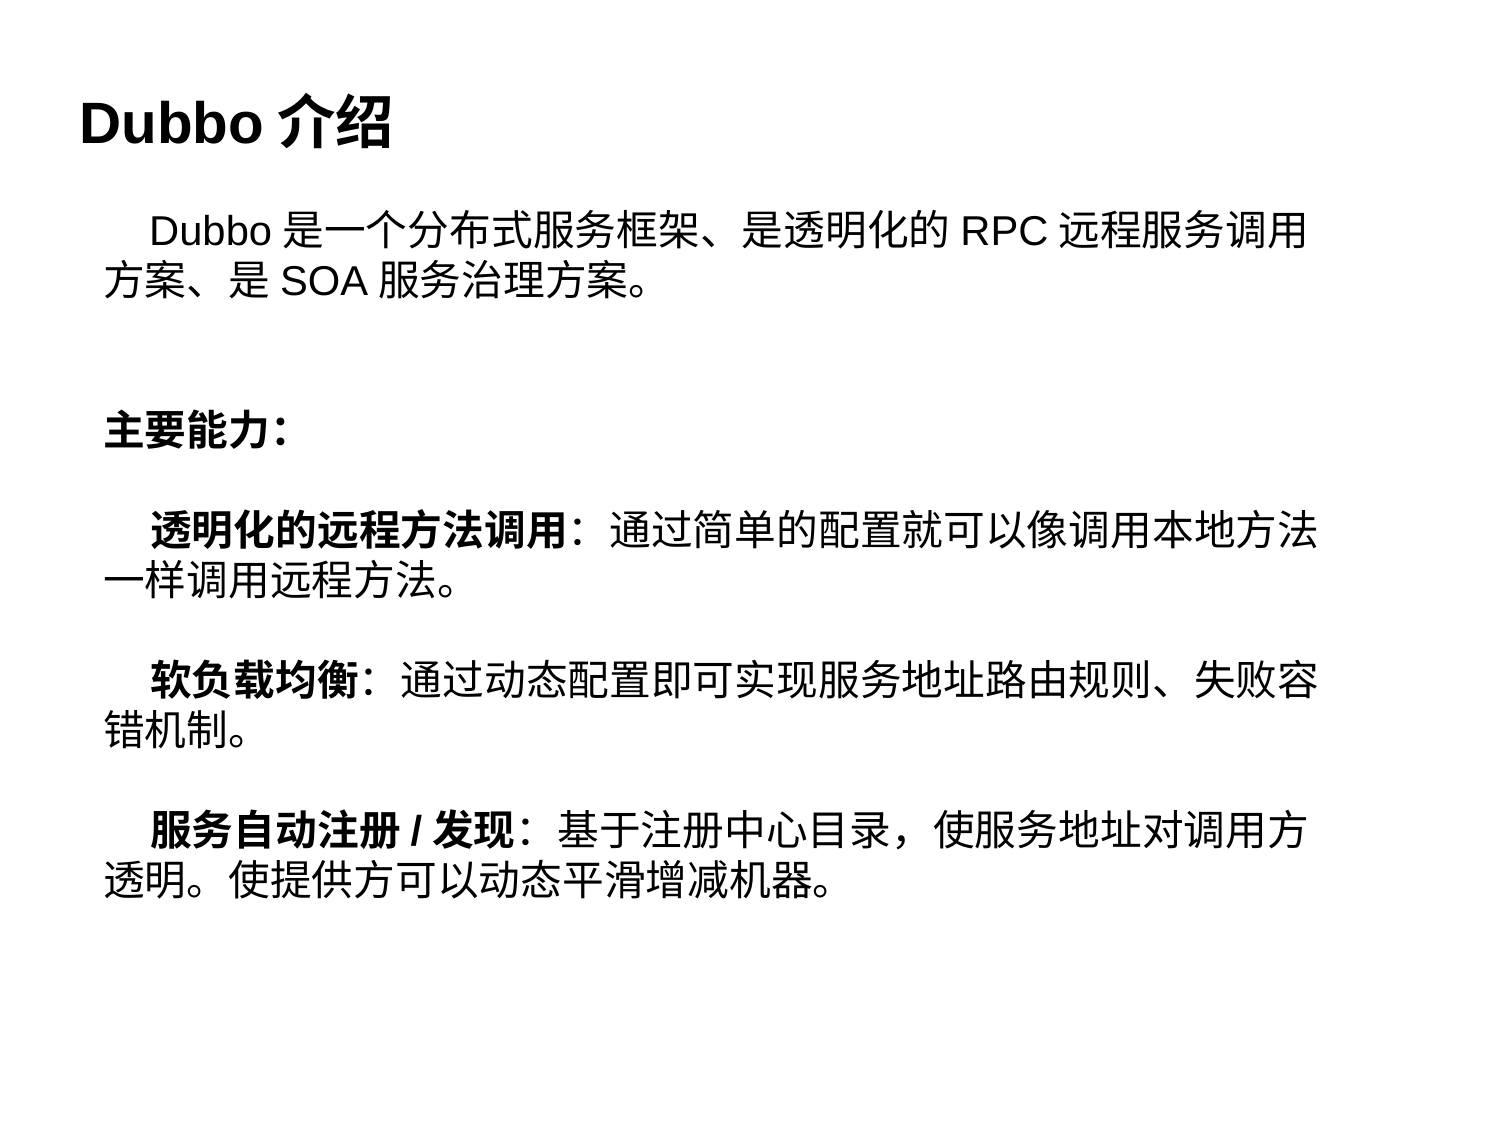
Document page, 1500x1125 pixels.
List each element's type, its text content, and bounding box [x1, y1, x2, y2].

text_box Dubbo介绍 [64, 78, 880, 163]
text_box Dubbo是一个分布式服务框架、是透明化的RPC远程服务调用方案、是SOA服务治理方案。 主要能力： 透明化的远程方法调用：通过简单的配置就可以像调用本地方法一样调用远程方法。 软负载均衡：通过动态配置即可实现服务地址路由规则、失败容错机制。 服务自动注册/发现：基于注册中心目录，使服务地址对调用方透明。使提供方可以动态平滑增减机器。 [88, 196, 1353, 912]
